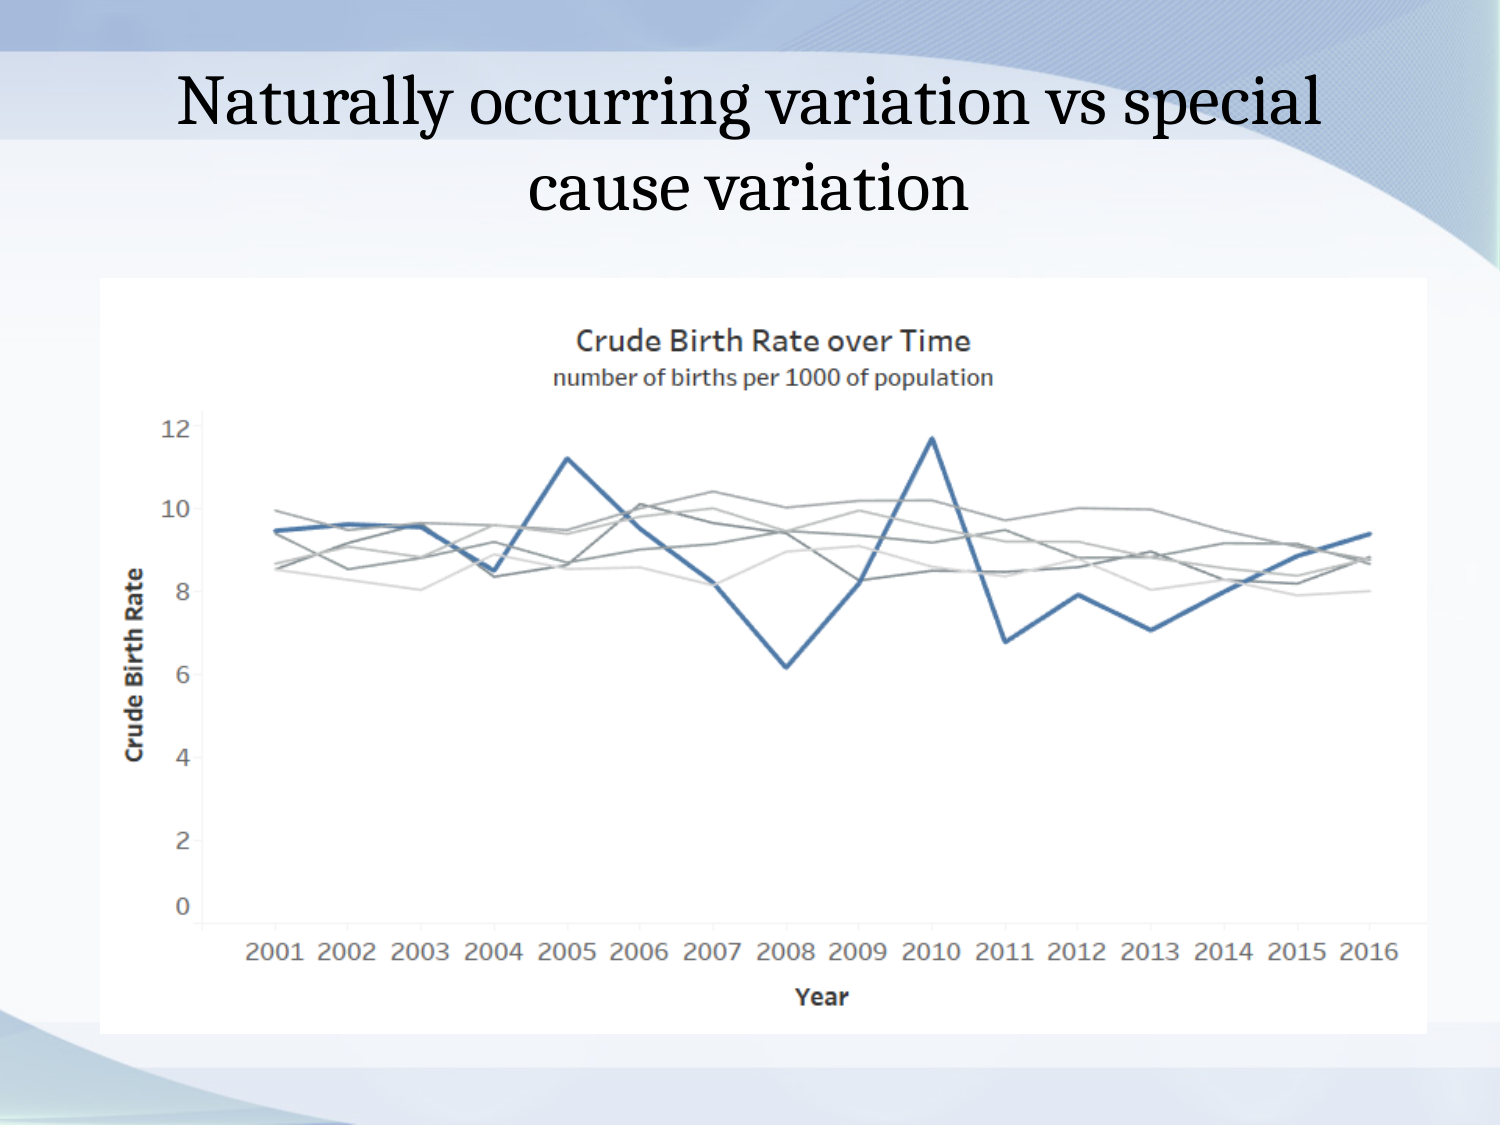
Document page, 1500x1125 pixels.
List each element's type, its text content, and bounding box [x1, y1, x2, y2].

picture [100, 278, 1428, 1034]
title Naturally occurring variation vs special cause variation [75, 45, 1425, 233]
